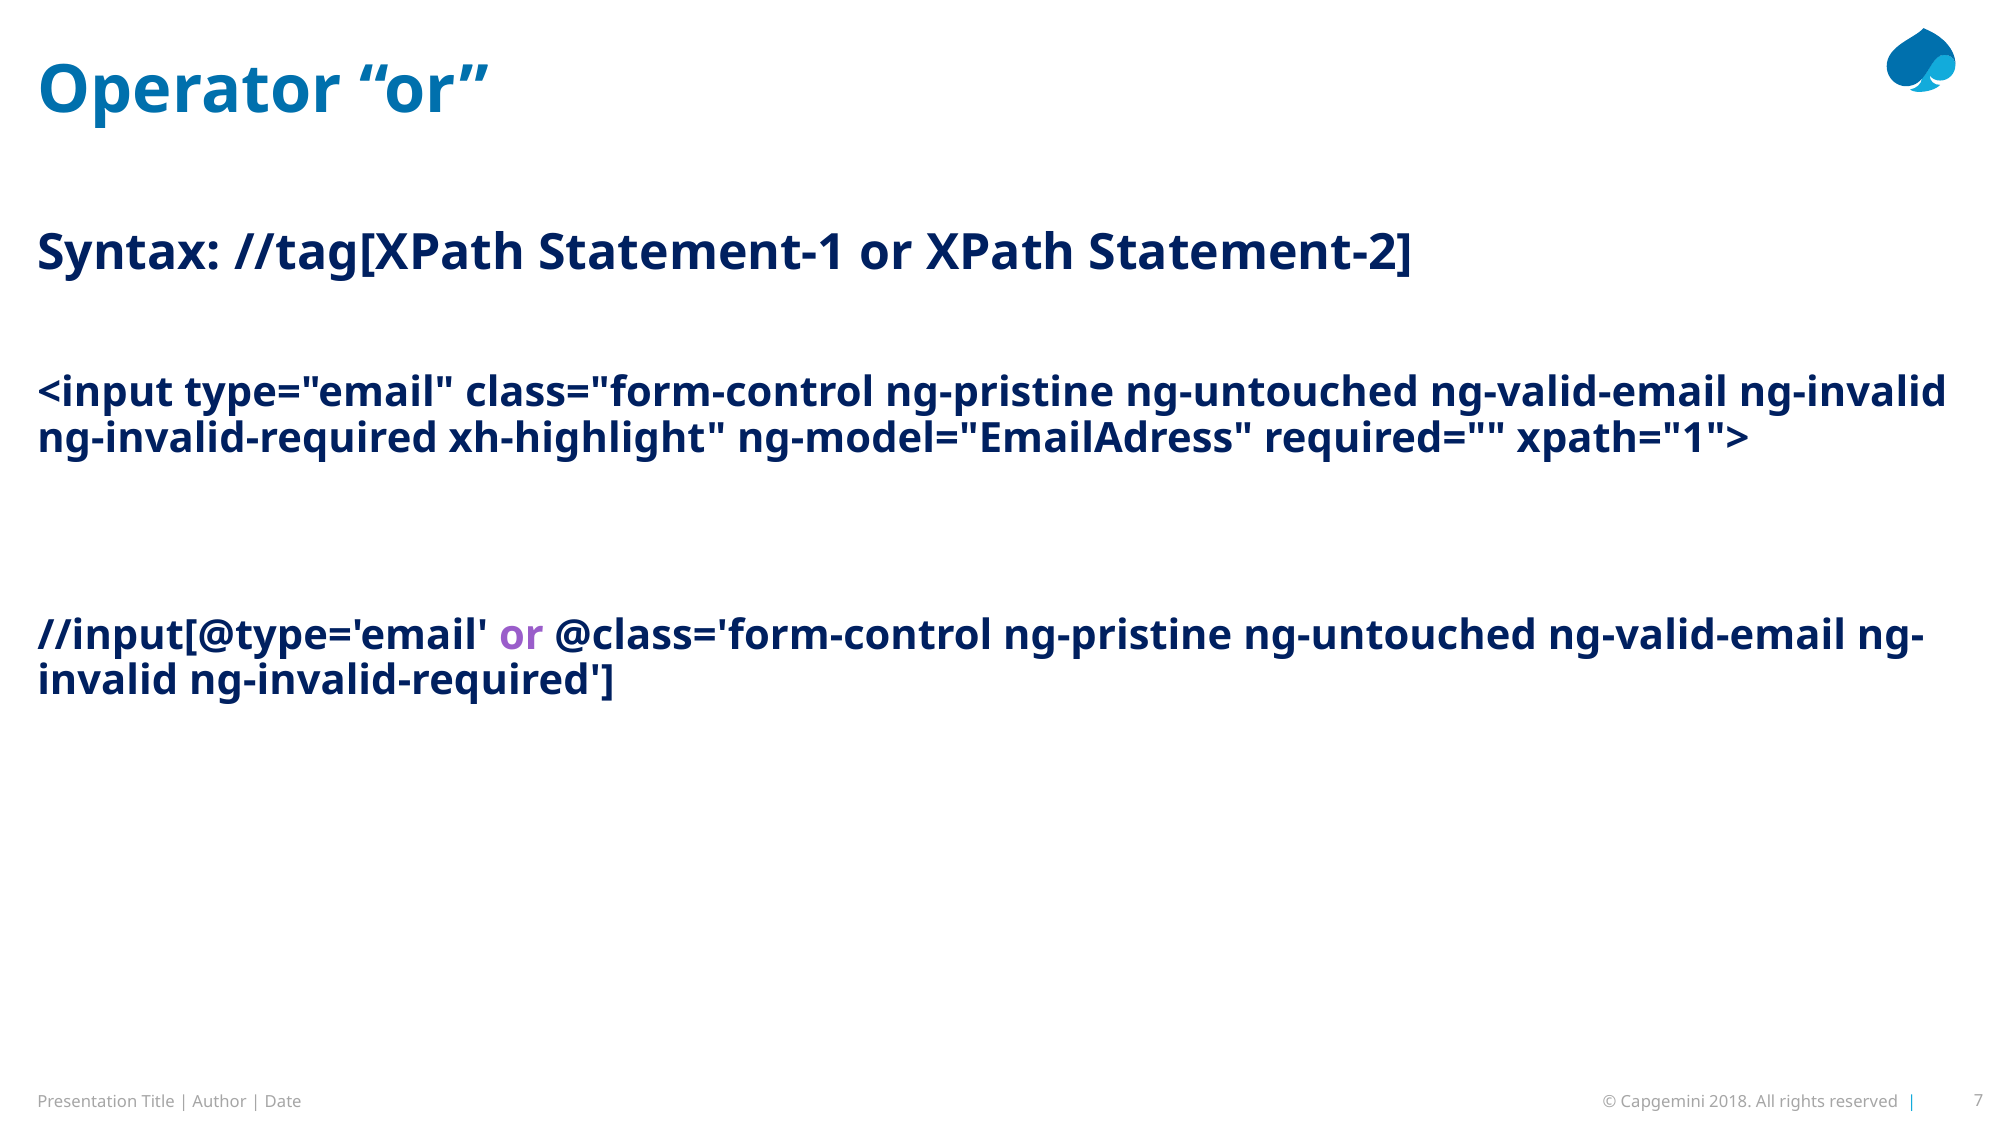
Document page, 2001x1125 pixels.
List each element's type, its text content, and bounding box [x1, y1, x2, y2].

title Operator “or” [37, 0, 1863, 182]
list Syntax: //tag[XPath Statement-1 or XPath Statement-2] <input type="email" class="form-control ng-pristine ng-untouched ng-valid-email ng-invalid ng-invalid-required xh-highlight" ng-model="EmailAdress" required="" xpath="1"> //input[@type='email' or @class='form-control ng-pristine ng-untouched ng-valid-email ng-invalid ng-invalid-required'] [37, 226, 1957, 1031]
